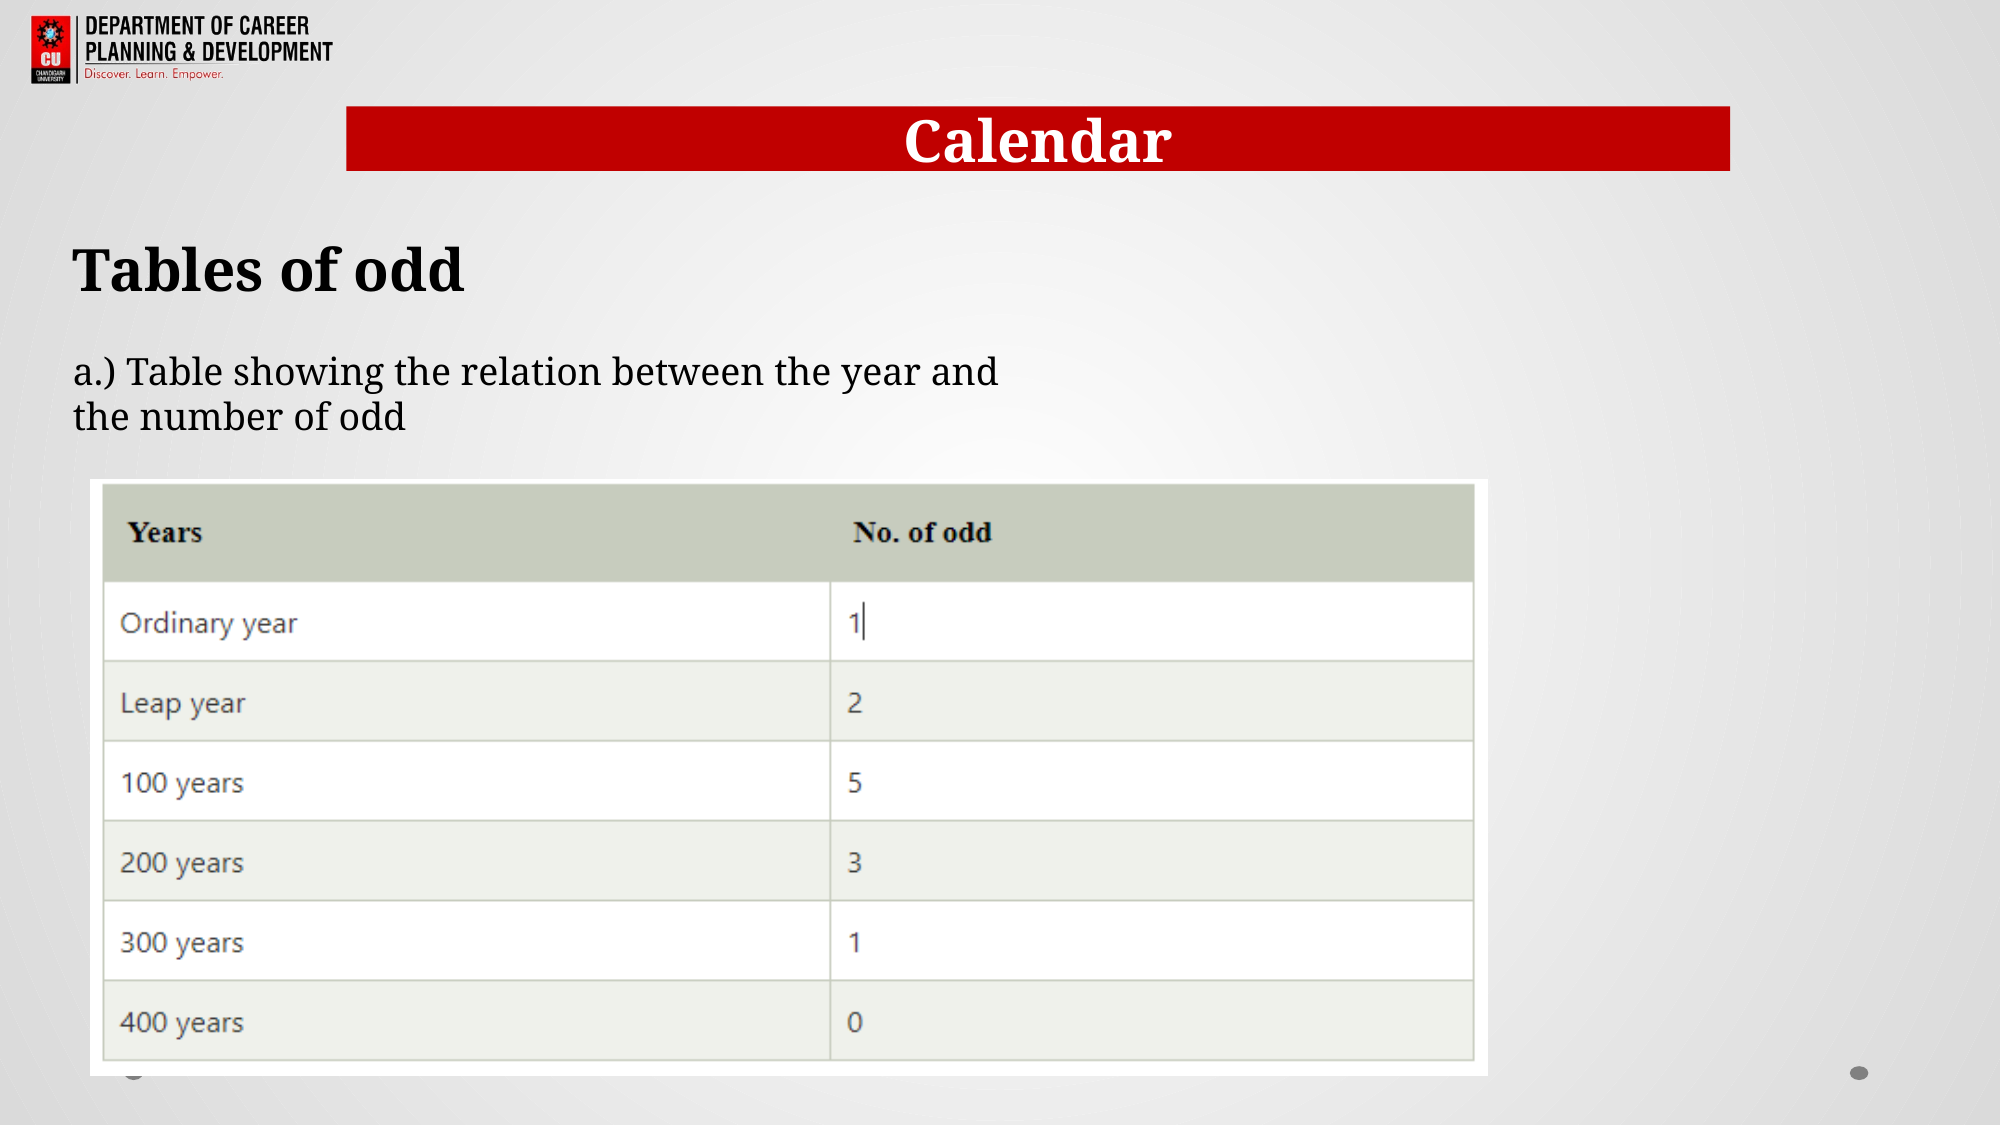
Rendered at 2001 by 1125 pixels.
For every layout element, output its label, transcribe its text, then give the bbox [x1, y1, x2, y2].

text_box Calendar [344, 104, 1732, 173]
picture [90, 479, 1488, 1077]
picture [23, 0, 349, 100]
text_box Tables of odd a.) Table showing the relation between the year and the number of odd [58, 225, 1059, 446]
